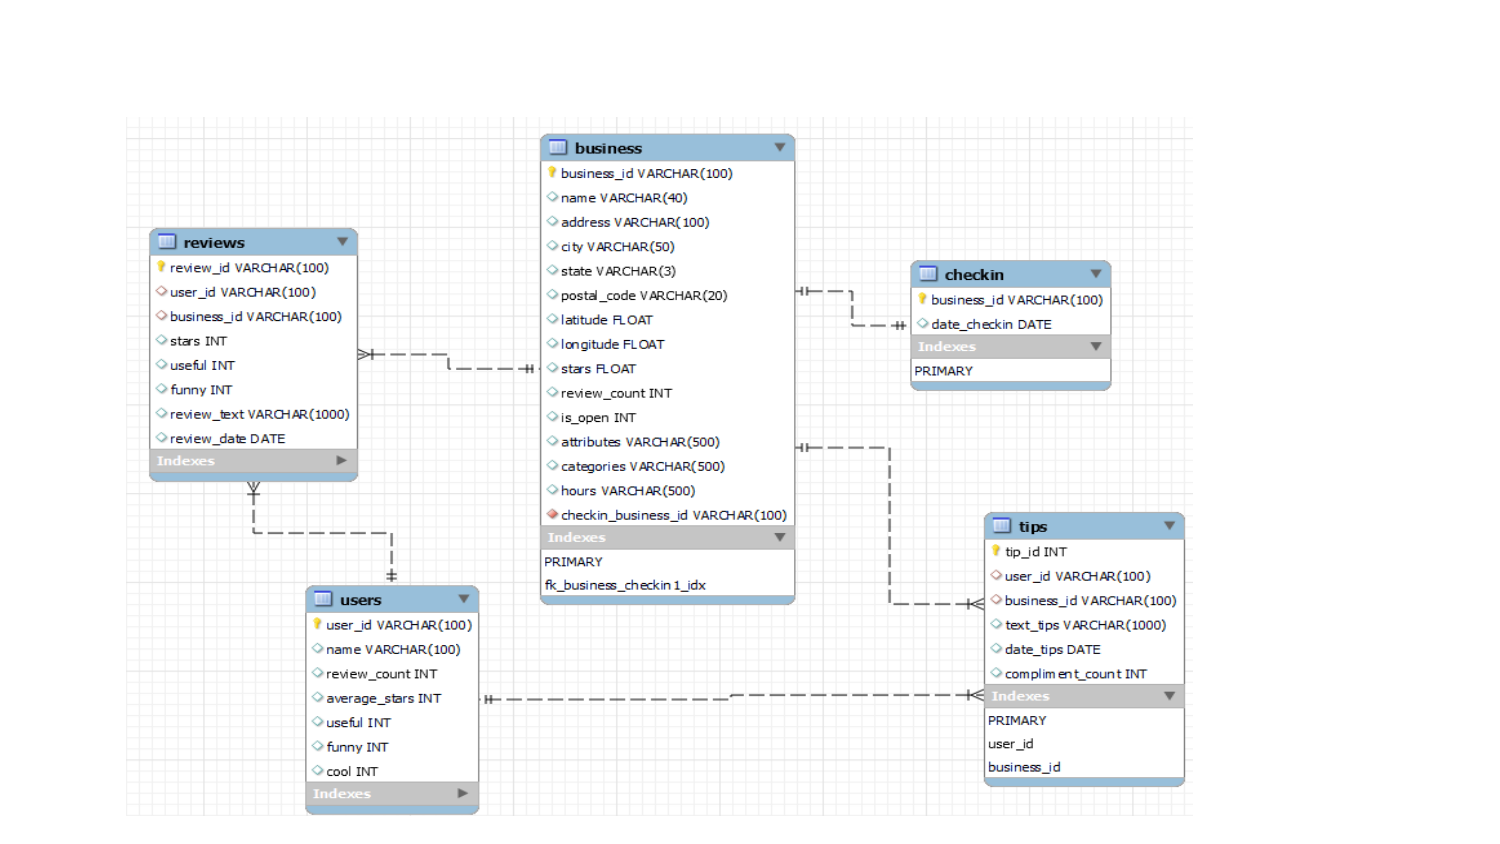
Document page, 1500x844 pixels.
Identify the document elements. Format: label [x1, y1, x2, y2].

picture [126, 117, 1193, 816]
